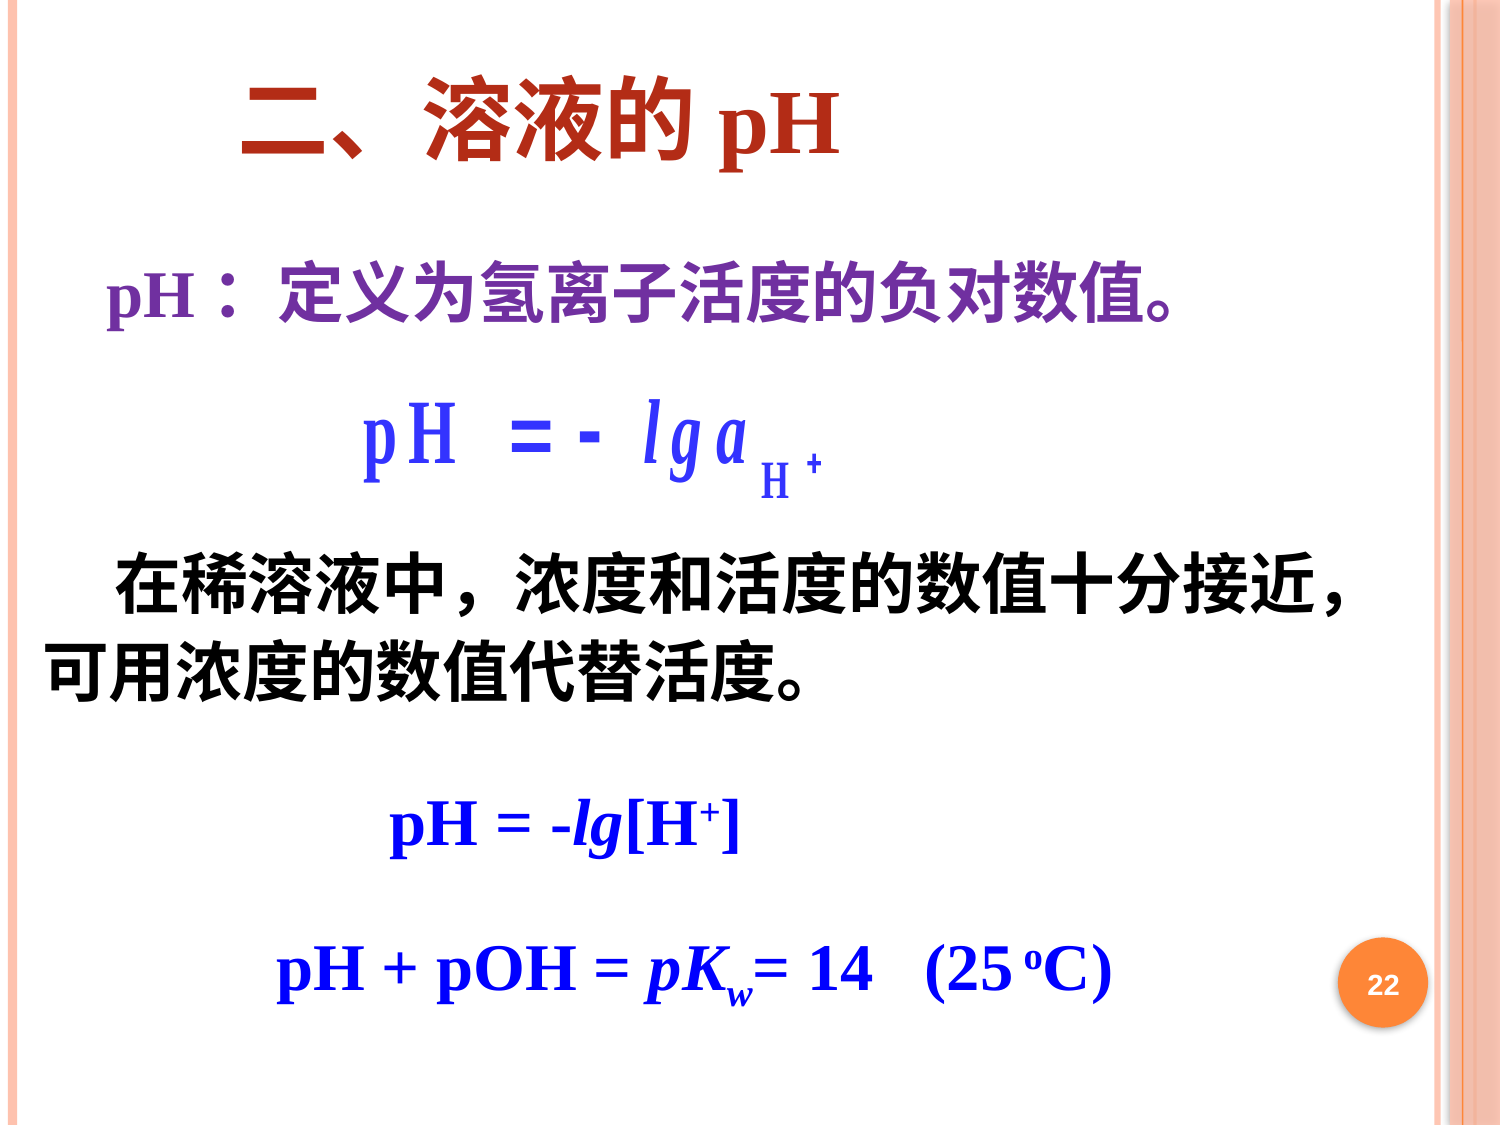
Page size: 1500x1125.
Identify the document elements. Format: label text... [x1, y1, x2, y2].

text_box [352, 370, 849, 513]
text_box [0, 220, 1340, 408]
text_box 在稀溶液中，浓度和活度的数值十分接近，可用浓度的数值代替活度。 [27, 527, 1413, 718]
text_box 二、溶液的pH [222, 54, 856, 180]
slide_number 22 [1333, 940, 1434, 1026]
text_box pH + pOH = pKw= 14 (25 oC) [261, 906, 1129, 1022]
text_box pH：定义为氢离子活度的负对数值。 [75, 235, 1228, 338]
text_box pH = -lg[H+] [358, 763, 884, 866]
